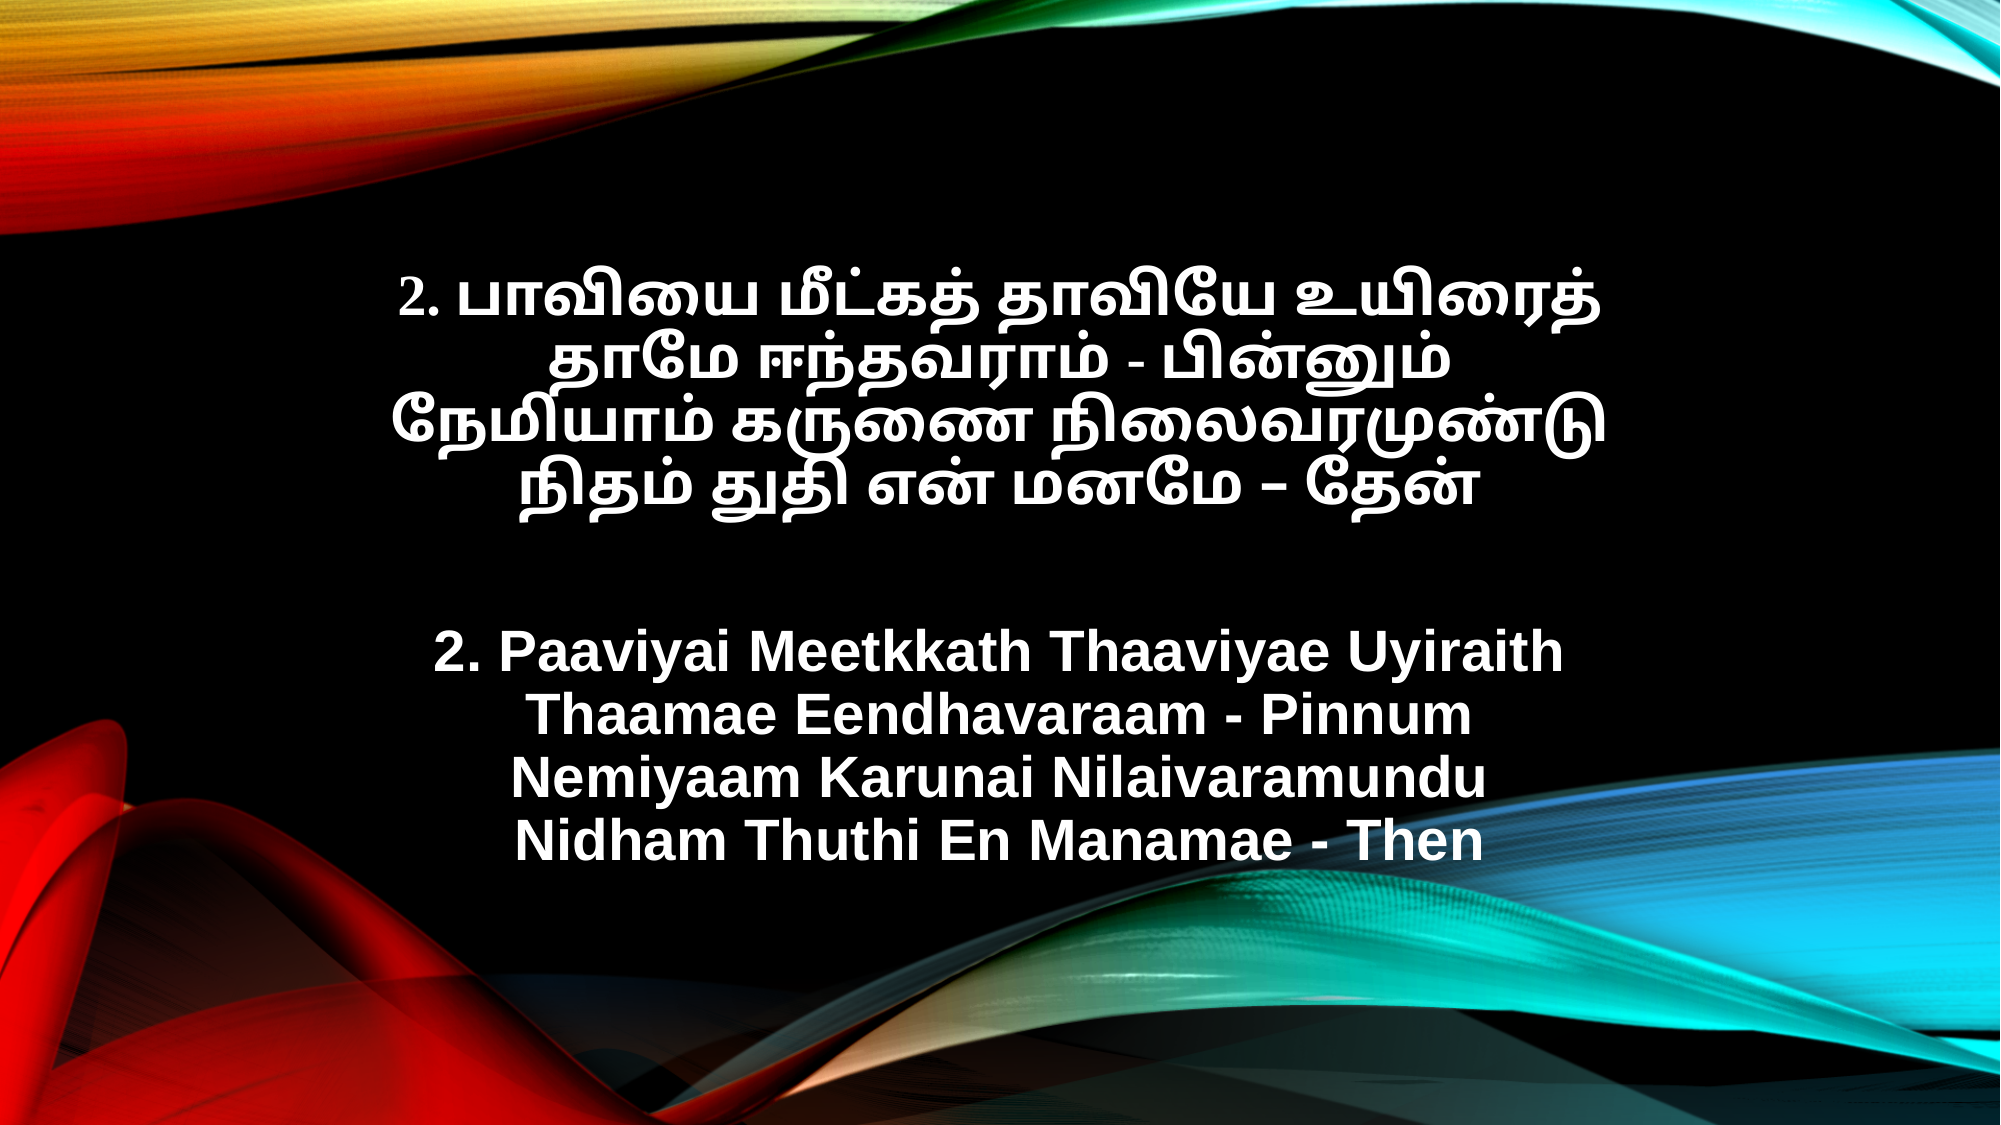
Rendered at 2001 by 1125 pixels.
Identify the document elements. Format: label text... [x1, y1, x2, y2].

subtitle 2. பாவியை மீட்கத் தாவியே உயிரைத் தாமே ஈந்தவராம் - பின்னும் நேமியாம் கருணை நிலைவரமுண்டு நிதம் துதி என் மனமே – தேன் 2. Paaviyai Meetkkath Thaaviyae Uyiraith Thaamae Eendhavaraam - Pinnum Nemiyaam Karunai Nilaivaramundu Nidham Thuthi En Manamae - Then [0, 0, 2000, 1125]
